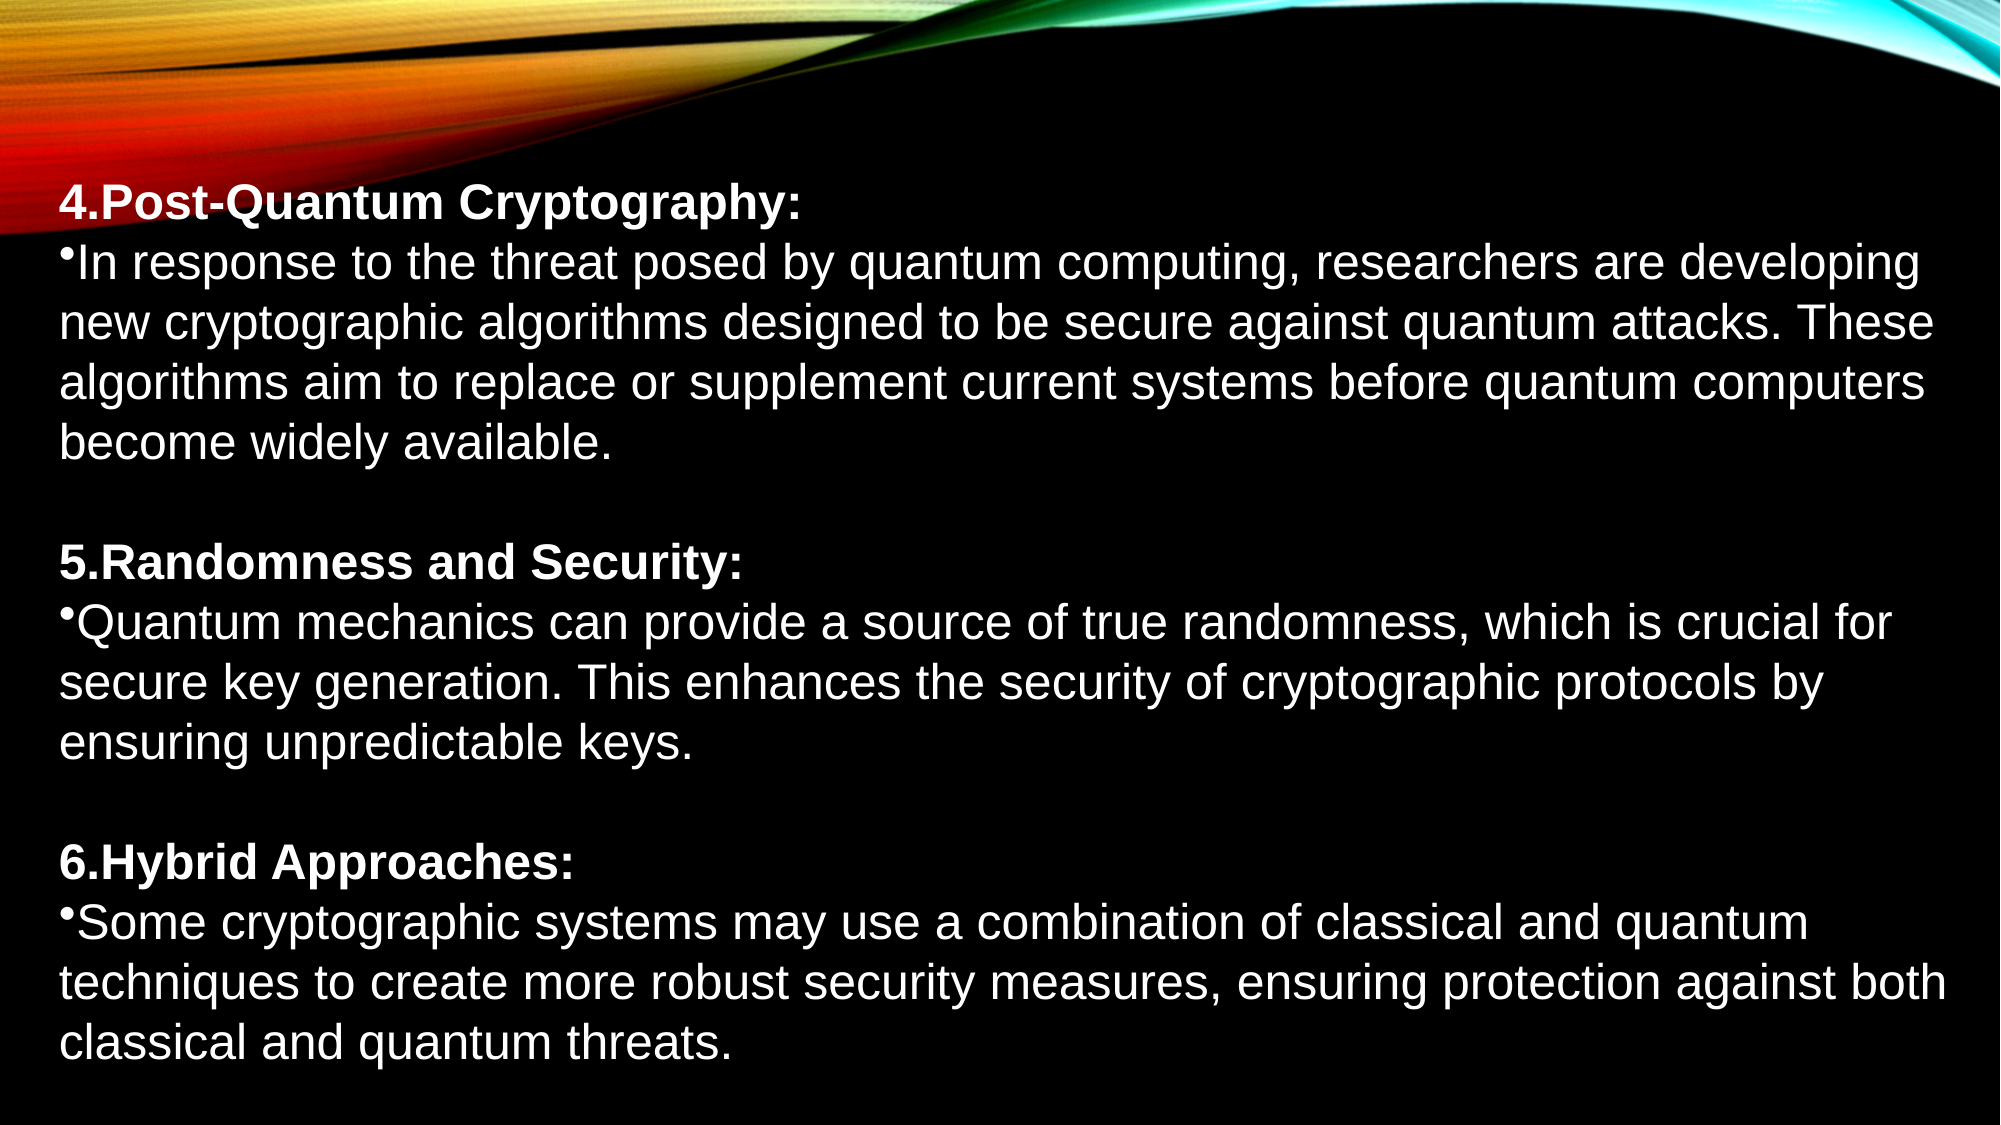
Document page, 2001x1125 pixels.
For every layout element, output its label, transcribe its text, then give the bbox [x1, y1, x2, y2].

text_box 4.Post-Quantum Cryptography: In response to the threat posed by quantum computing, researchers are developing new cryptographic algorithms designed to be secure against quantum attacks. These algorithms aim to replace or supplement current systems before quantum computers become widely available. 5.Randomness and Security: Quantum mechanics can provide a source of true randomness, which is crucial for secure key generation. This enhances the security of cryptographic protocols by ensuring unpredictable keys. 6.Hybrid Approaches: Some cryptographic systems may use a combination of classical and quantum techniques to create more robust security measures, ensuring protection against both classical and quantum threats. [43, 162, 2000, 1125]
picture [0, 0, 2000, 237]
